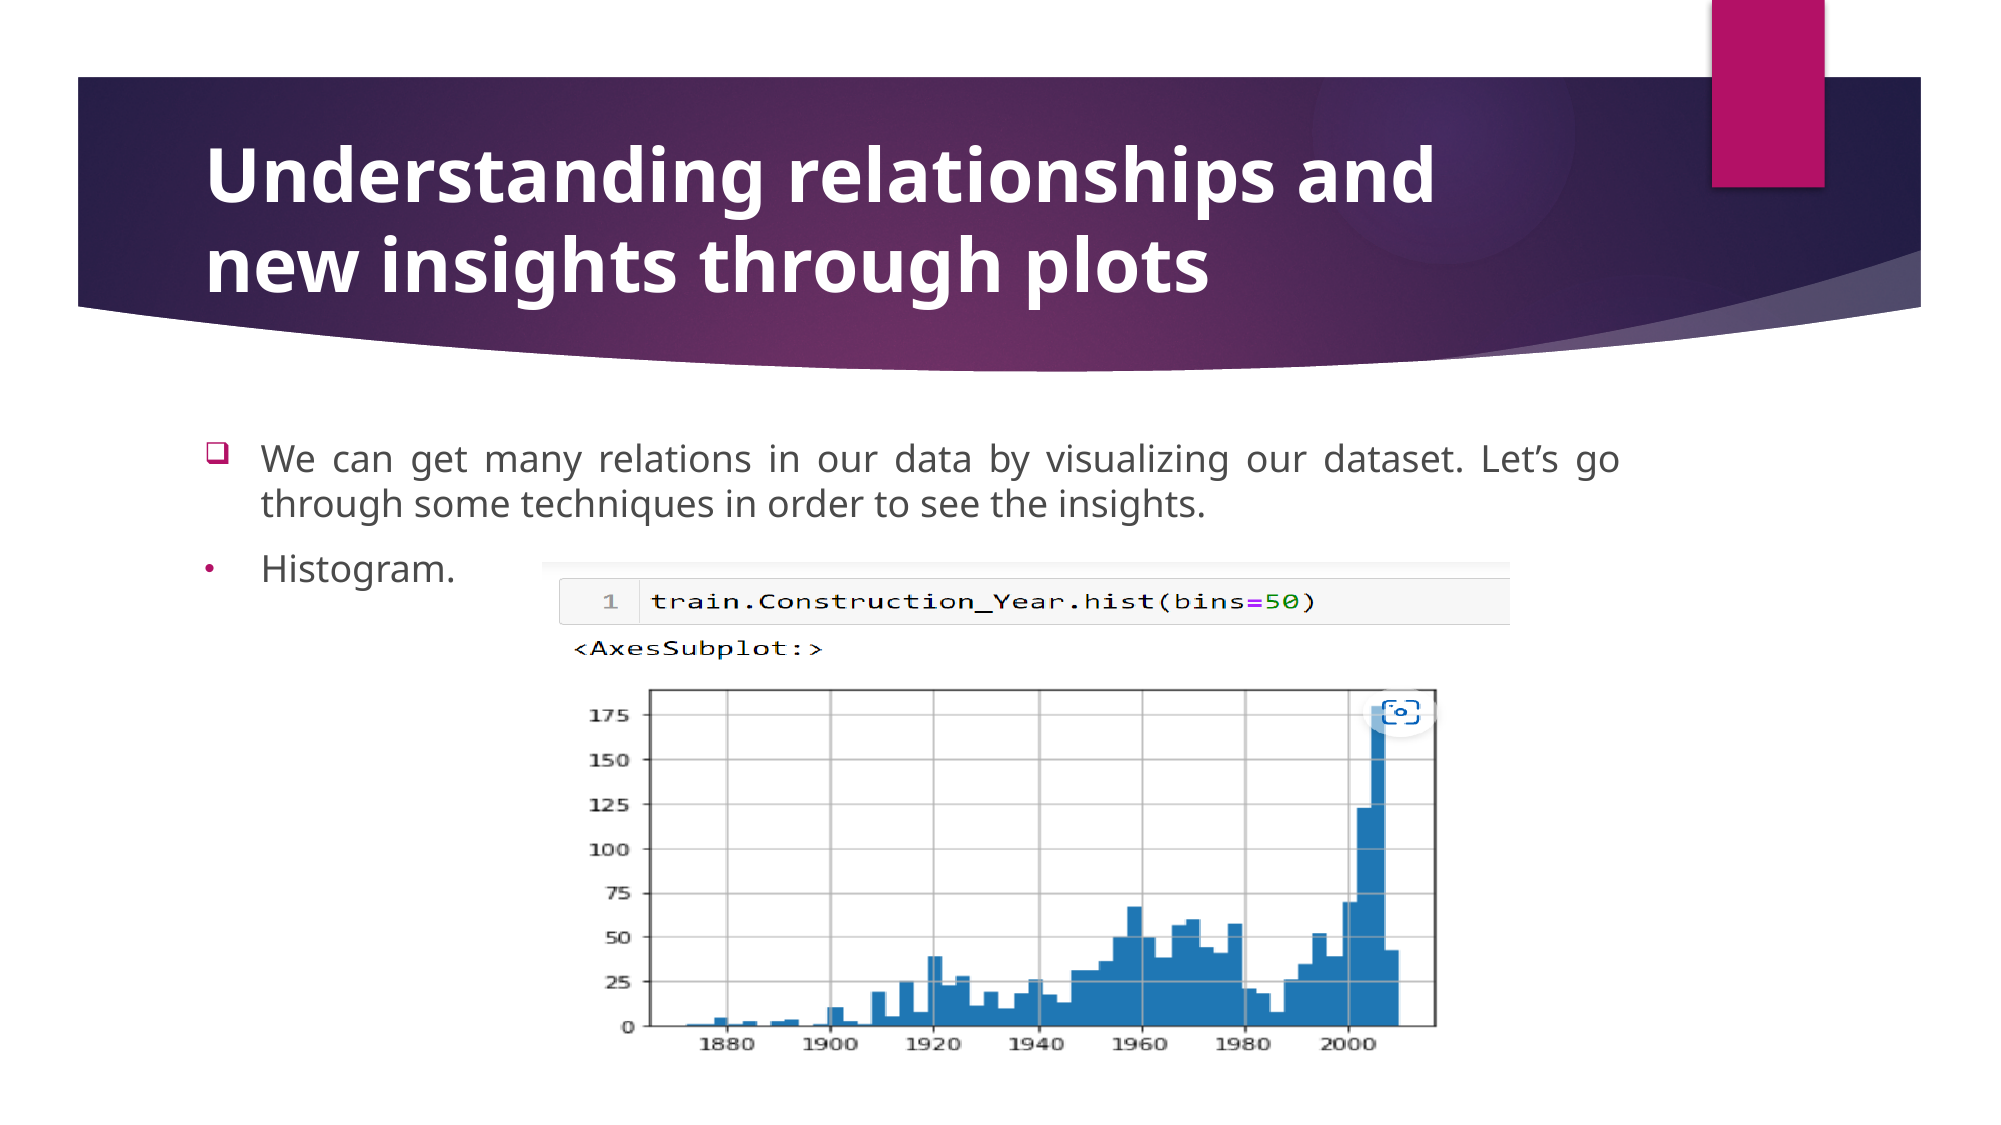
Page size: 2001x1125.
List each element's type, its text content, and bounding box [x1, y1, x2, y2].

picture [542, 562, 1511, 1077]
title Understanding relationships and new insights through plots [189, 159, 1627, 276]
list We can get many relations in our data by visualizing our dataset. Let’s go through some techniques in order to see the insights. Histogram. [189, 427, 1638, 988]
